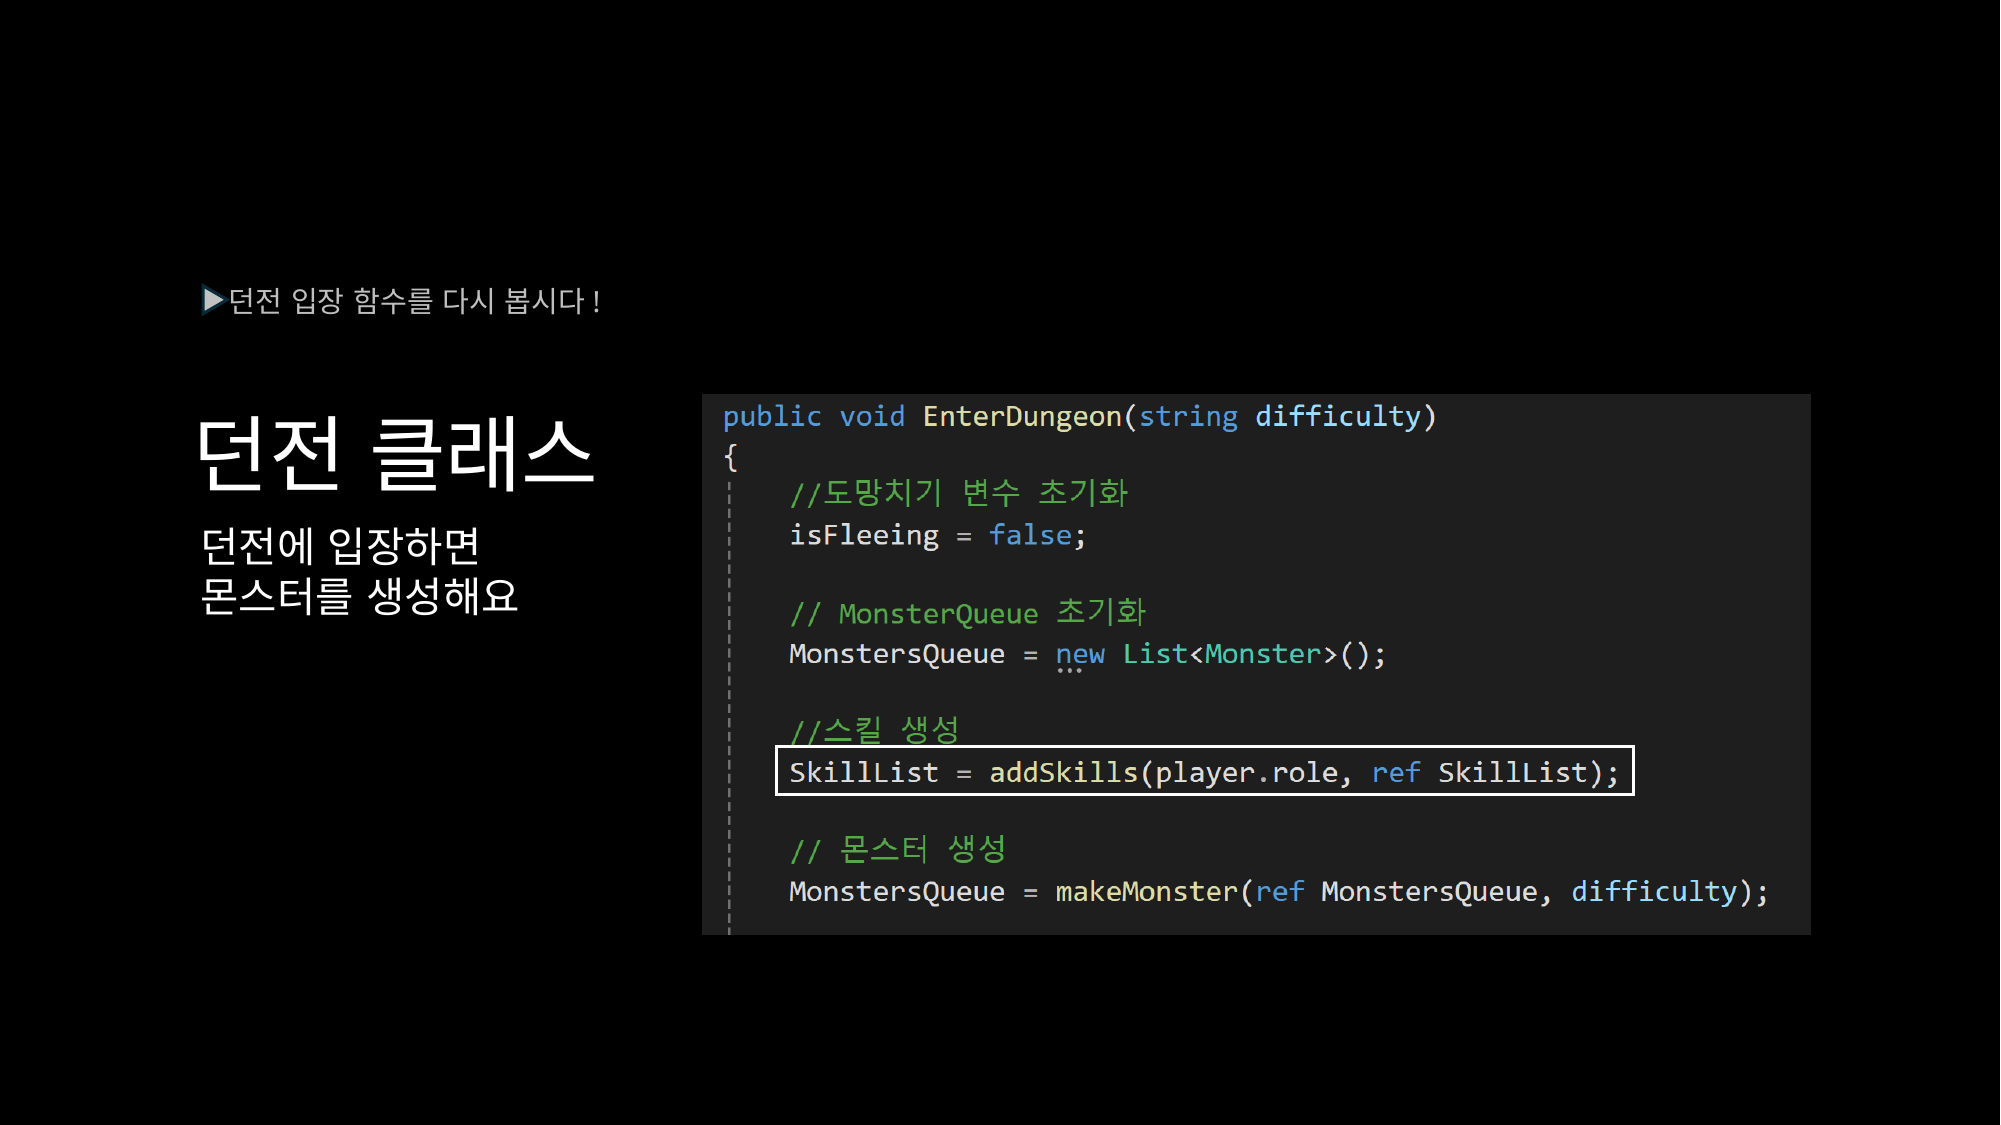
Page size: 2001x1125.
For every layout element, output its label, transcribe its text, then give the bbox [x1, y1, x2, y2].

text_box 던전 클래스 [178, 394, 614, 509]
picture [702, 393, 1812, 936]
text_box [202, 275, 603, 328]
text_box 던전에 입장하면 몬스터를 생성해요 [185, 513, 535, 629]
